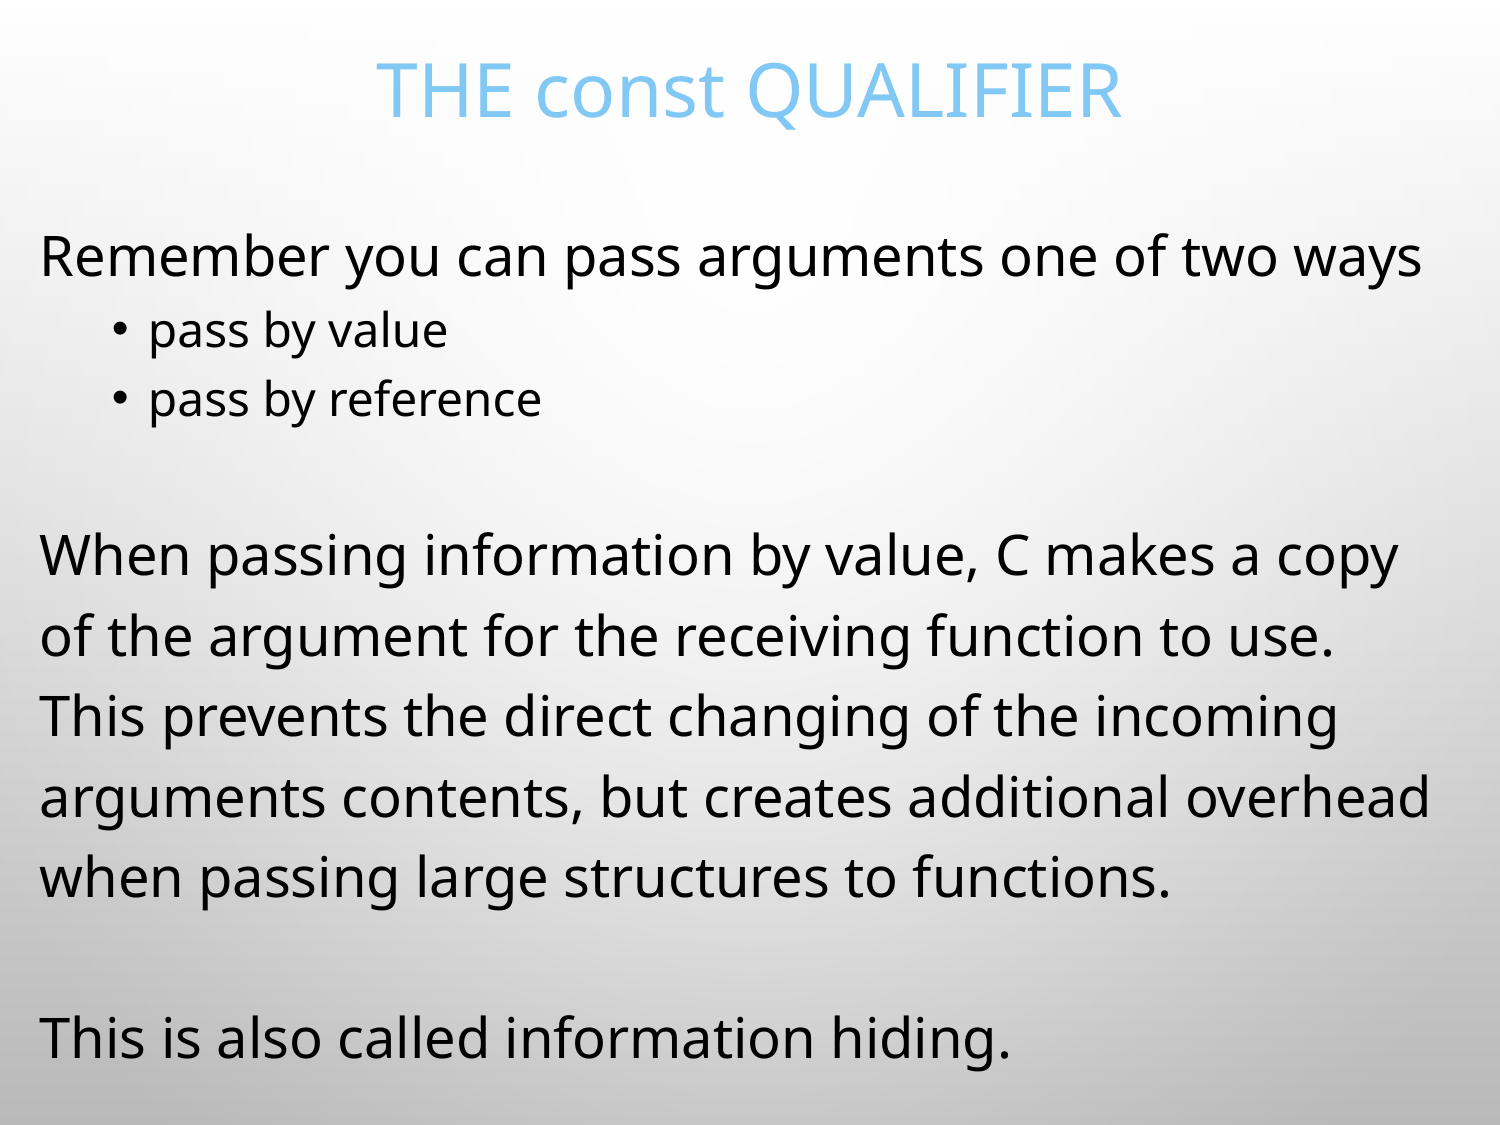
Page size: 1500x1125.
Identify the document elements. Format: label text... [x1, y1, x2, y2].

title The const Qualifier [112, 24, 1388, 161]
list Remember you can pass arguments one of two ways pass by value pass by reference When passing information by value, C makes a copy of the argument for the receiving function to use. This prevents the direct changing of the incoming arguments contents, but creates additional overhead when passing large structures to functions. This is also called information hiding. [24, 200, 1463, 1113]
picture [0, 0, 1500, 1125]
